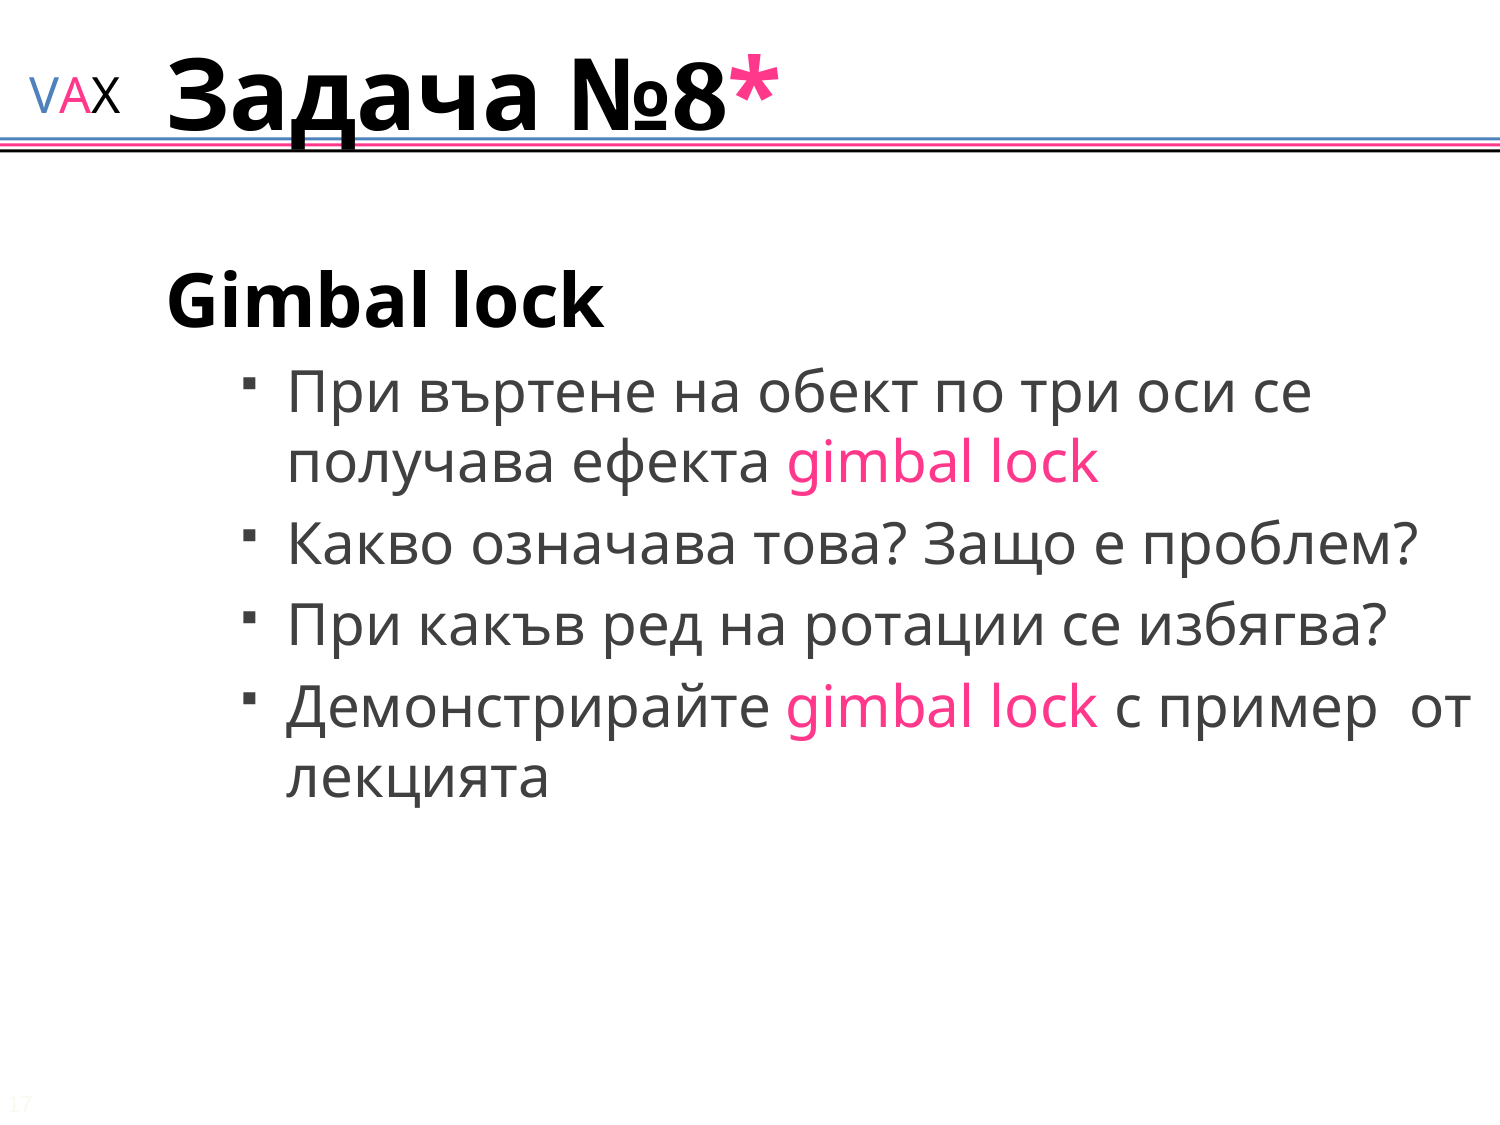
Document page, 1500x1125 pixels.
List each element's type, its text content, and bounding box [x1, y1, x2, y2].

title Задача №8* [0, 37, 1500, 144]
